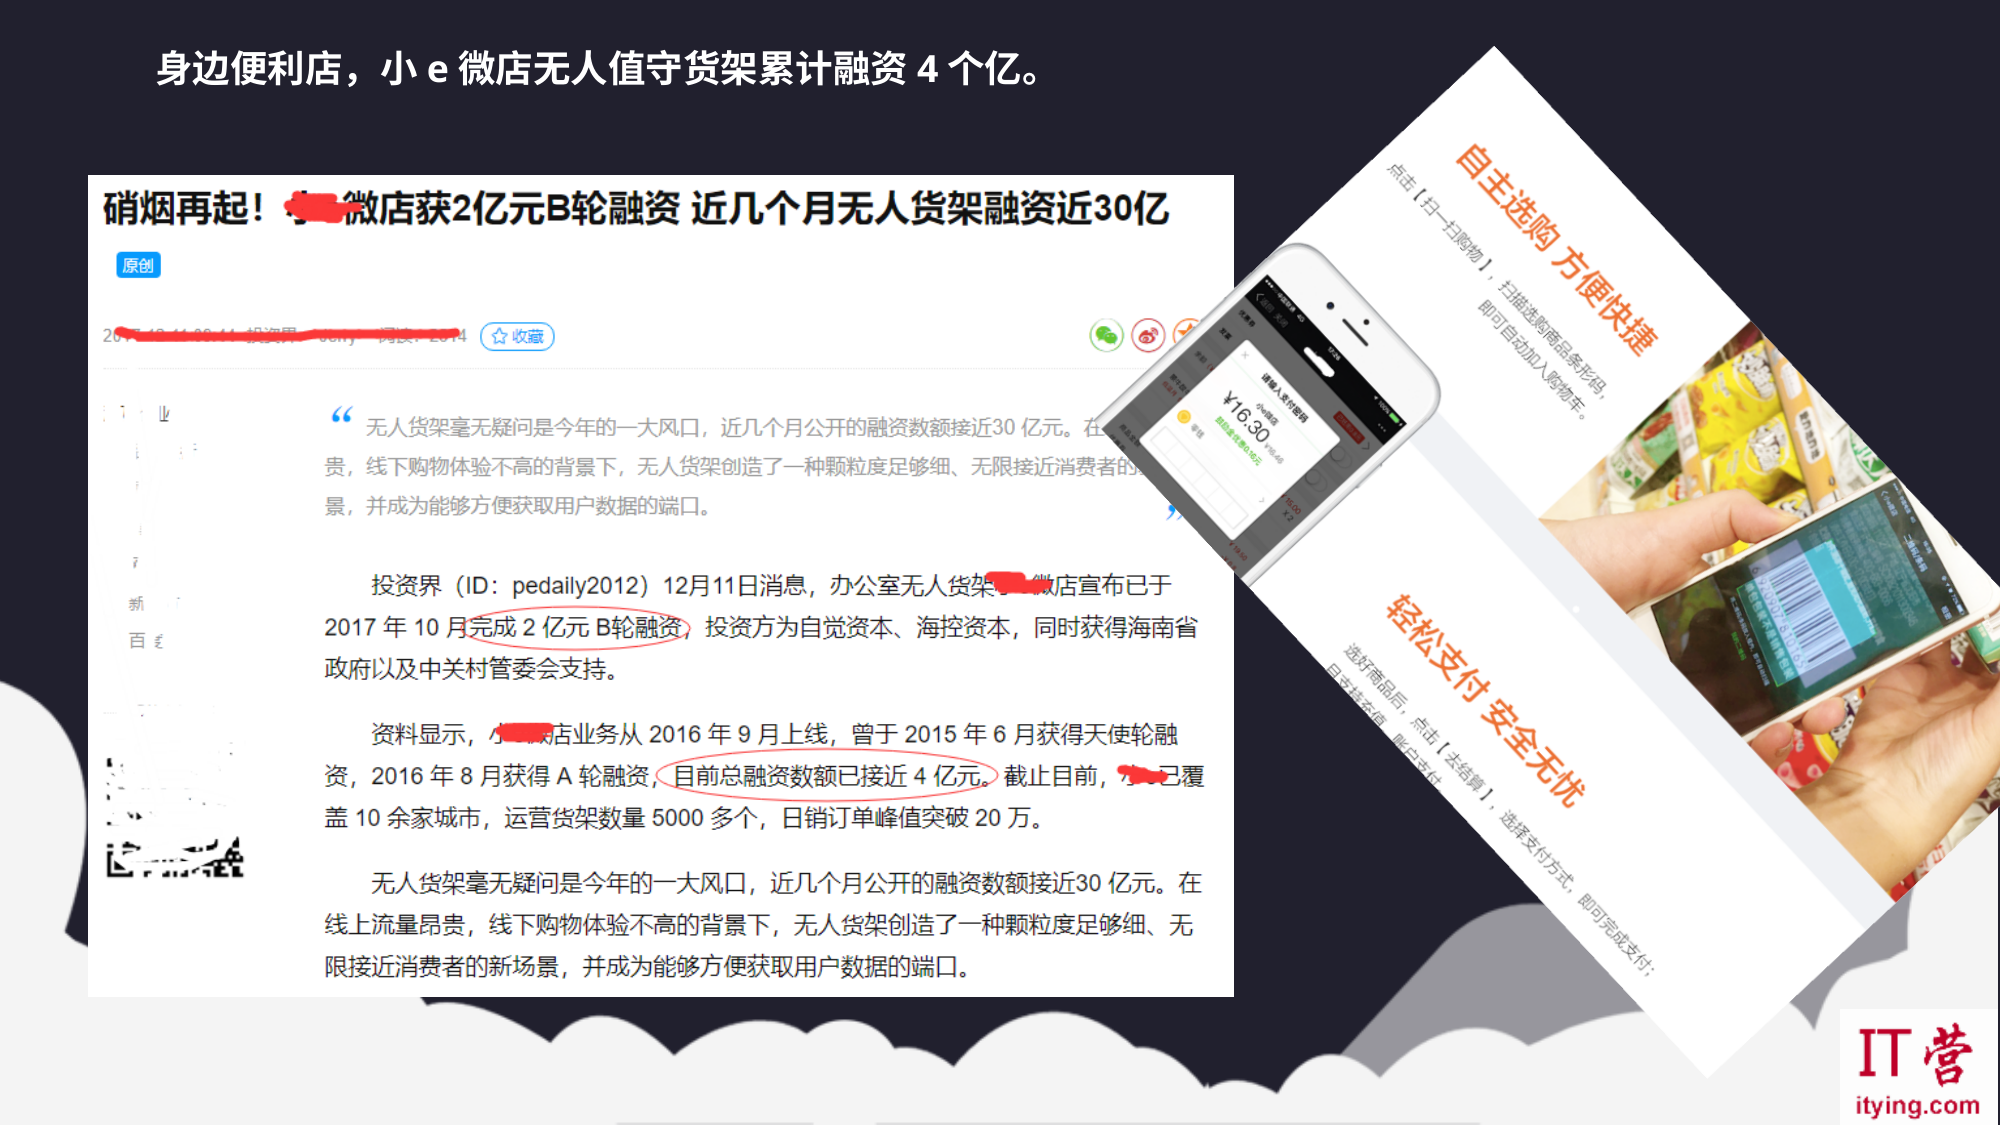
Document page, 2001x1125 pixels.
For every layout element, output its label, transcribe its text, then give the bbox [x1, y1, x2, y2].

text_box 身边便利店，小e微店无人值守货架累计融资4个亿。 [140, 37, 1912, 97]
picture [0, 47, 2000, 1125]
